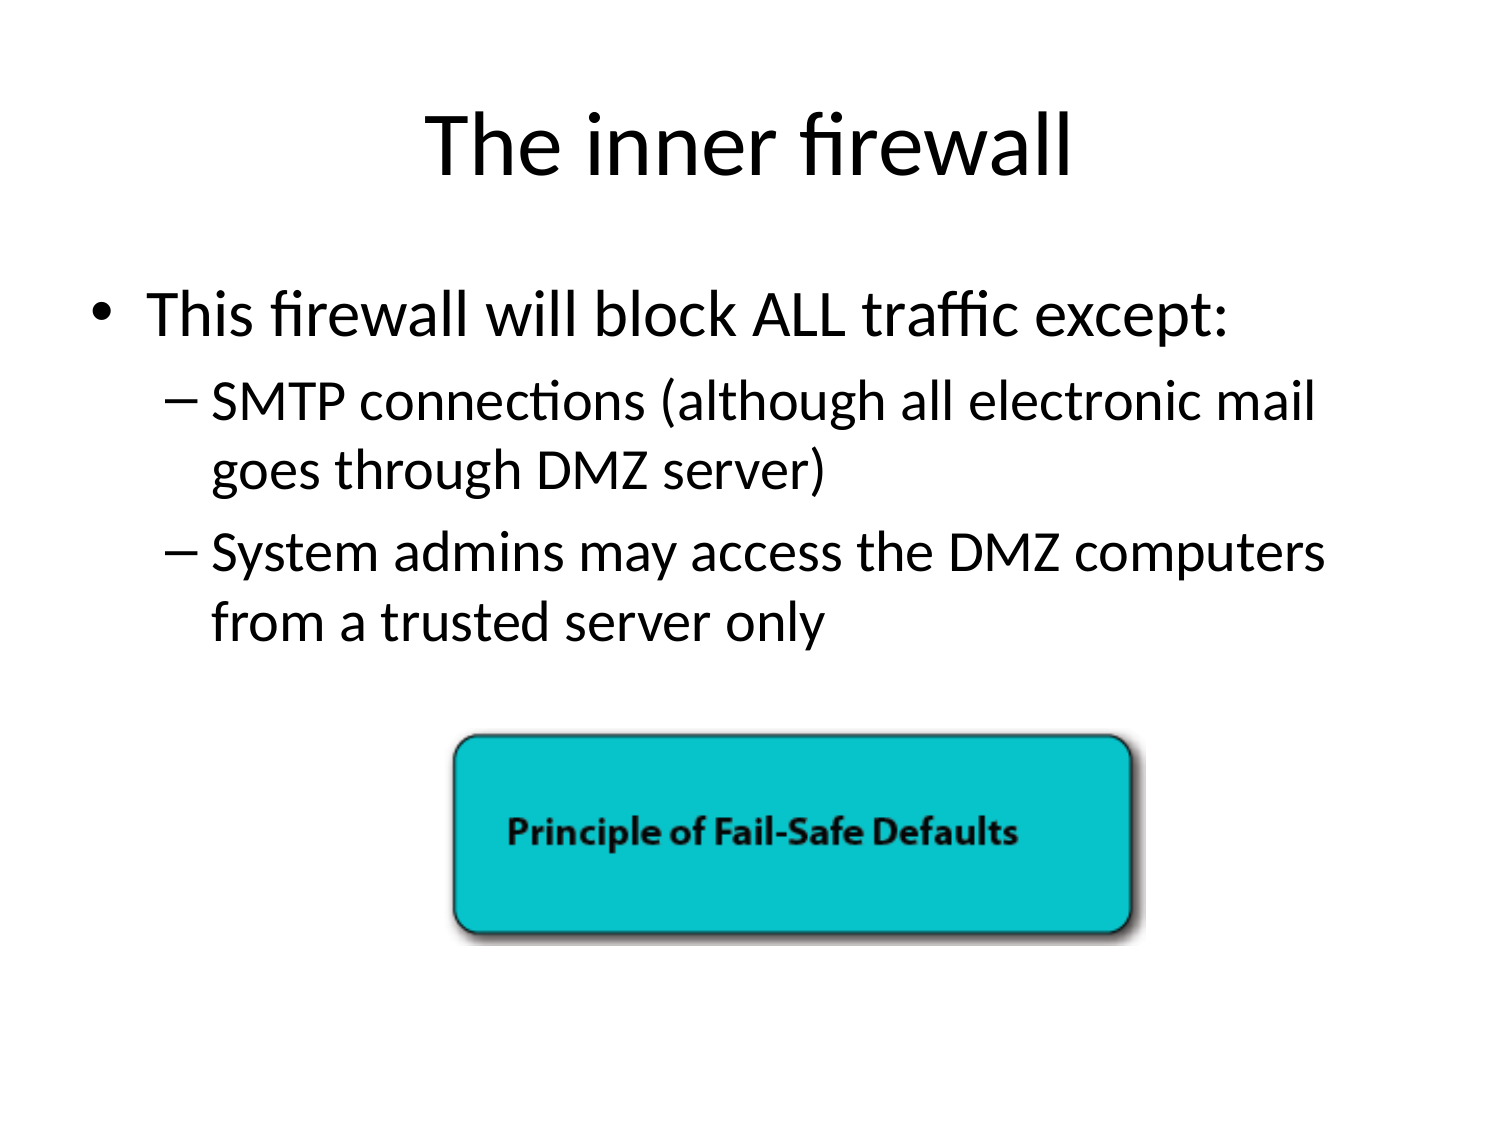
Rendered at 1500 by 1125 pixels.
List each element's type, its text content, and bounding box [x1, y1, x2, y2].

title The inner firewall [75, 45, 1425, 233]
picture [442, 728, 1146, 946]
list This firewall will block ALL traffic except: SMTP connections (although all electronic mail goes through DMZ server) System admins may access the DMZ computers from a trusted server only [75, 262, 1425, 1077]
